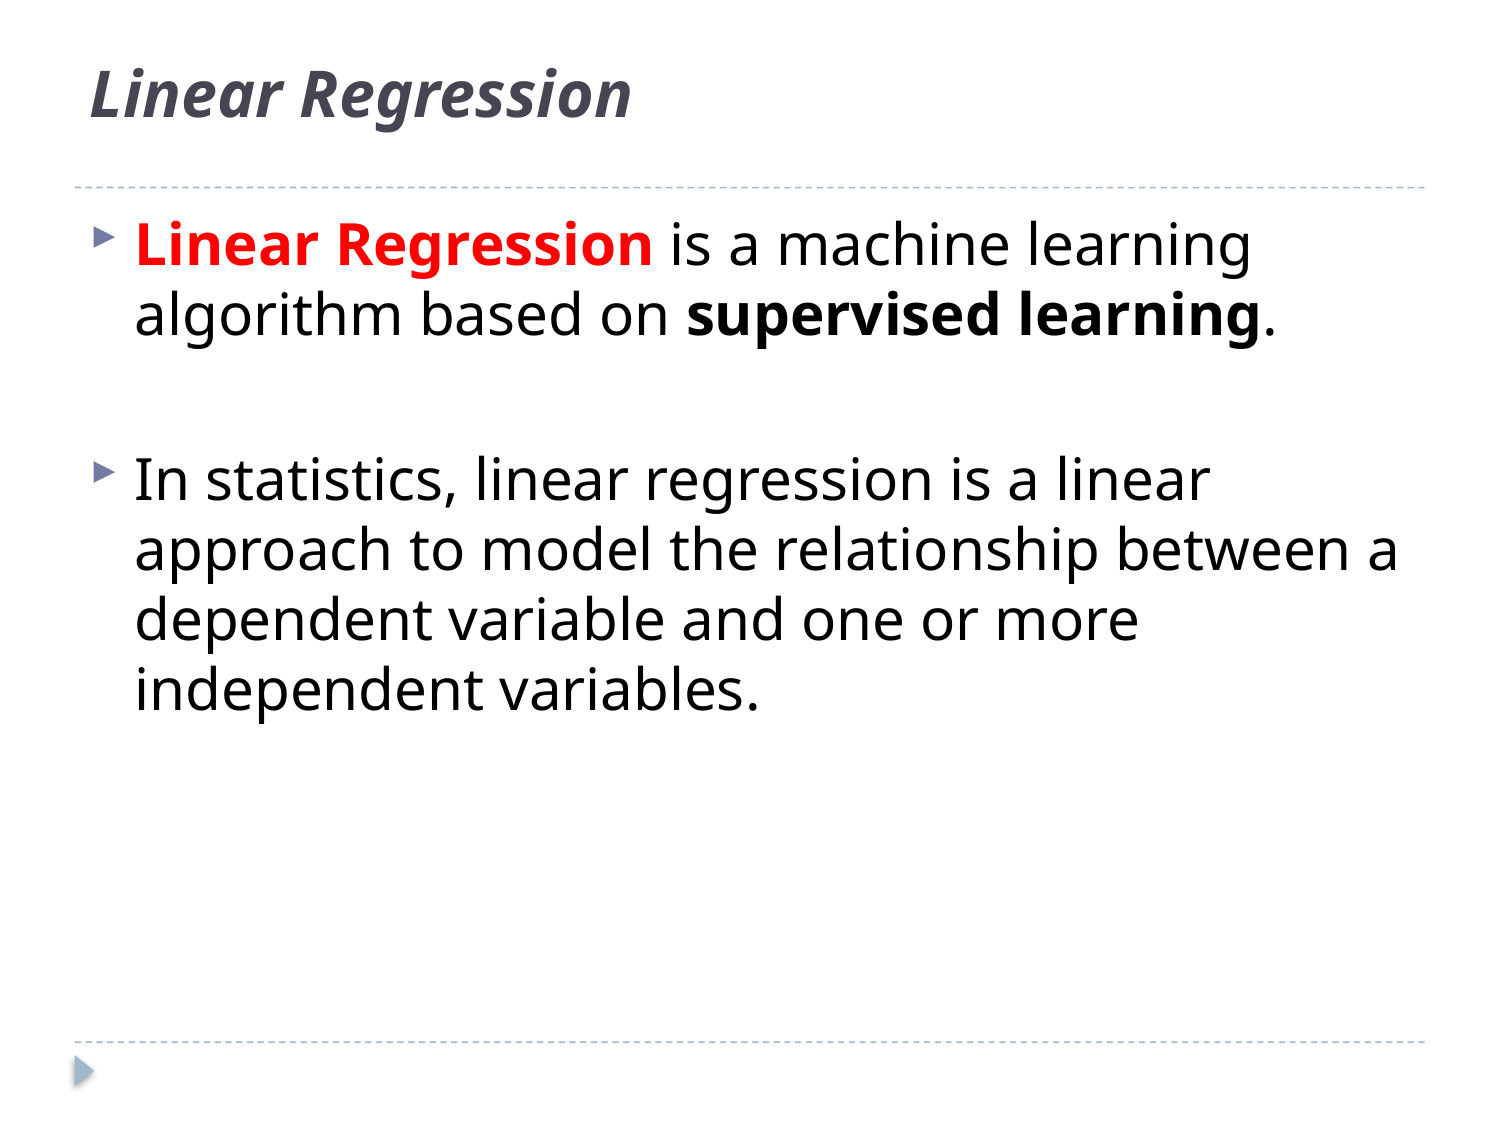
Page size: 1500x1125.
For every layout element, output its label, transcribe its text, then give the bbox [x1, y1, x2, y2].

list Linear Regression is a machine learning algorithm based on supervised learning. In statistics, linear regression is a linear approach to model the relationship between a dependent variable and one or more independent variables. [75, 200, 1425, 1010]
title Linear Regression [75, 45, 1425, 138]
